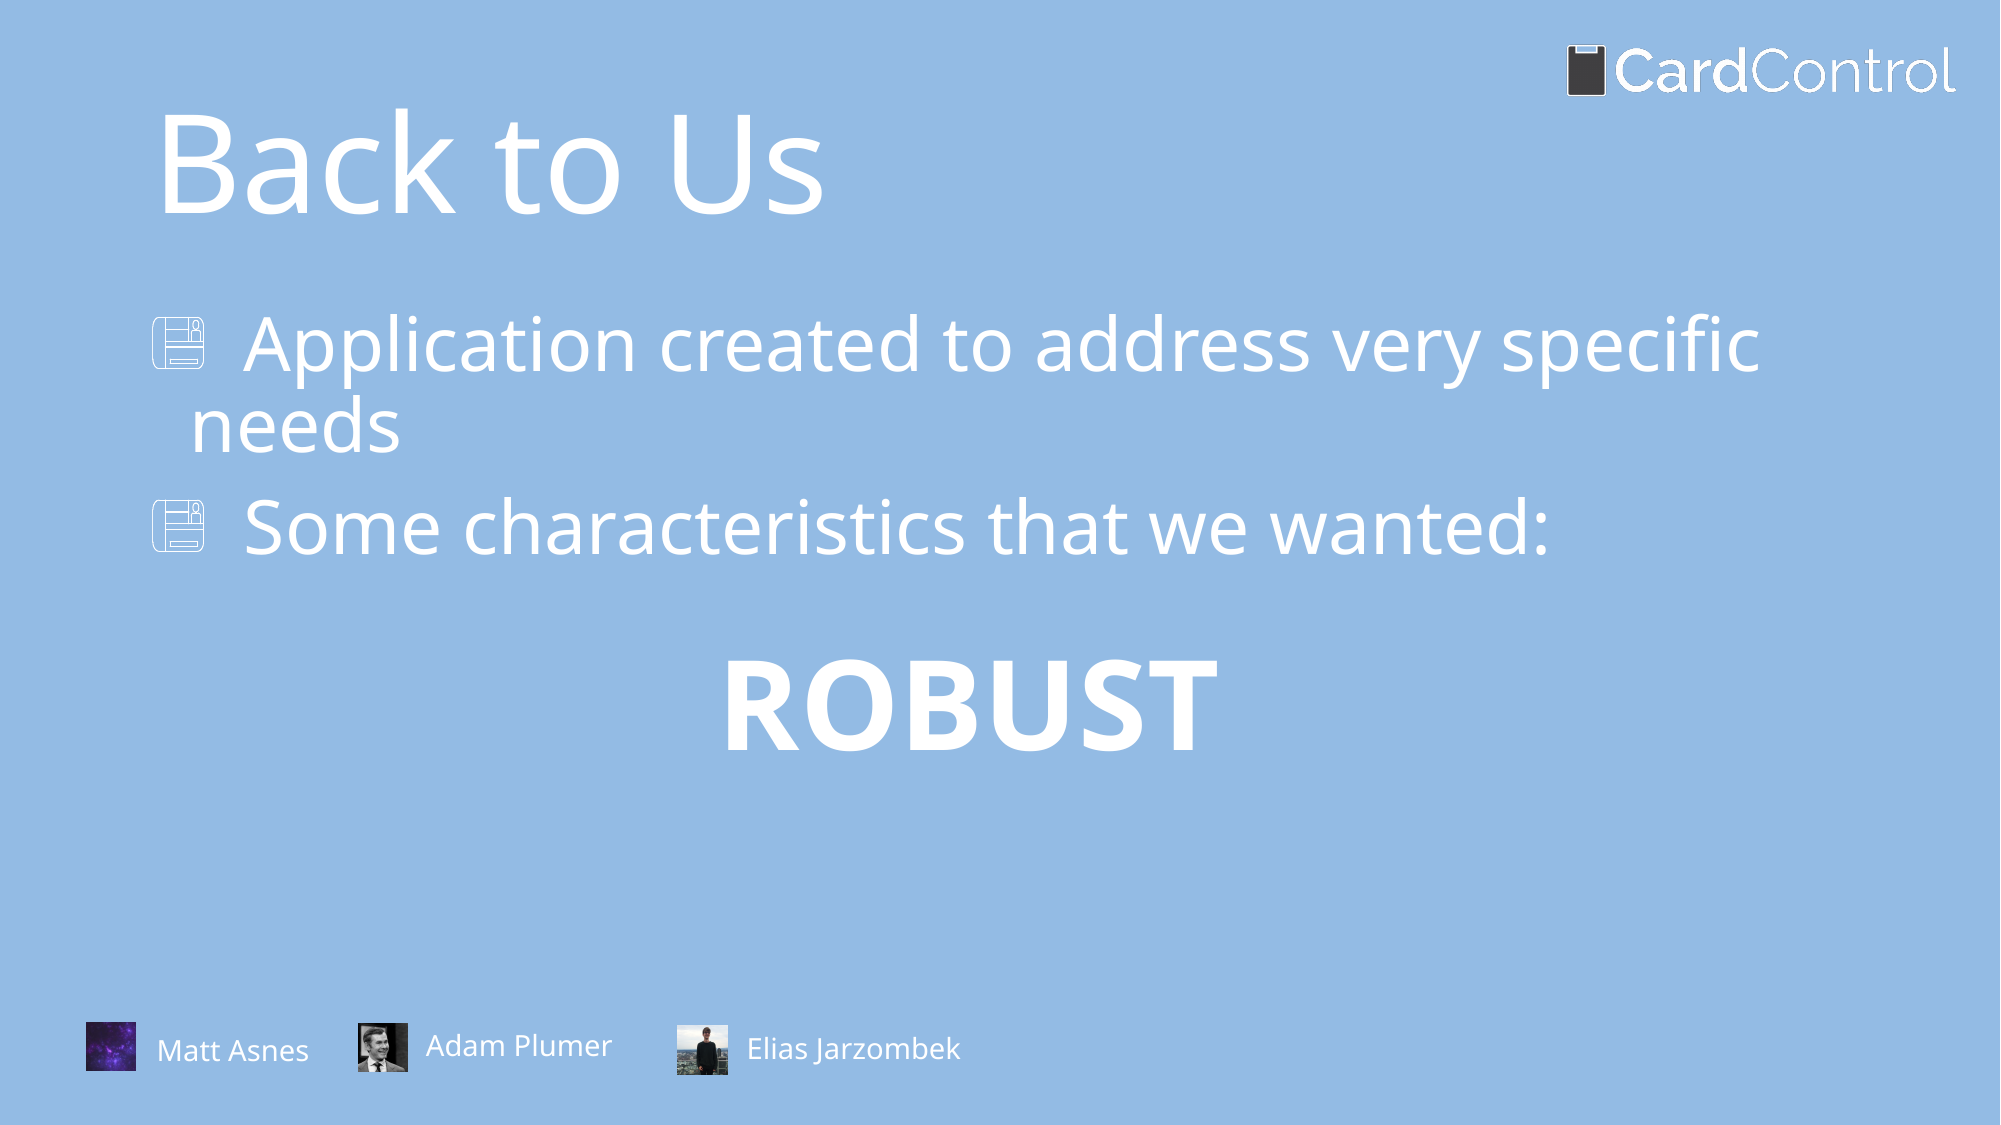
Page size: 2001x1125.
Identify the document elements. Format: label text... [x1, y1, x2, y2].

text_box Robust [703, 617, 1483, 783]
picture [358, 1023, 408, 1072]
title Back to Us [137, 59, 1863, 278]
picture [677, 1025, 728, 1075]
picture [1497, 0, 2000, 169]
list Application created to address very specific needs Some characteristics that we wanted: [137, 299, 1863, 1014]
picture [86, 1022, 136, 1071]
